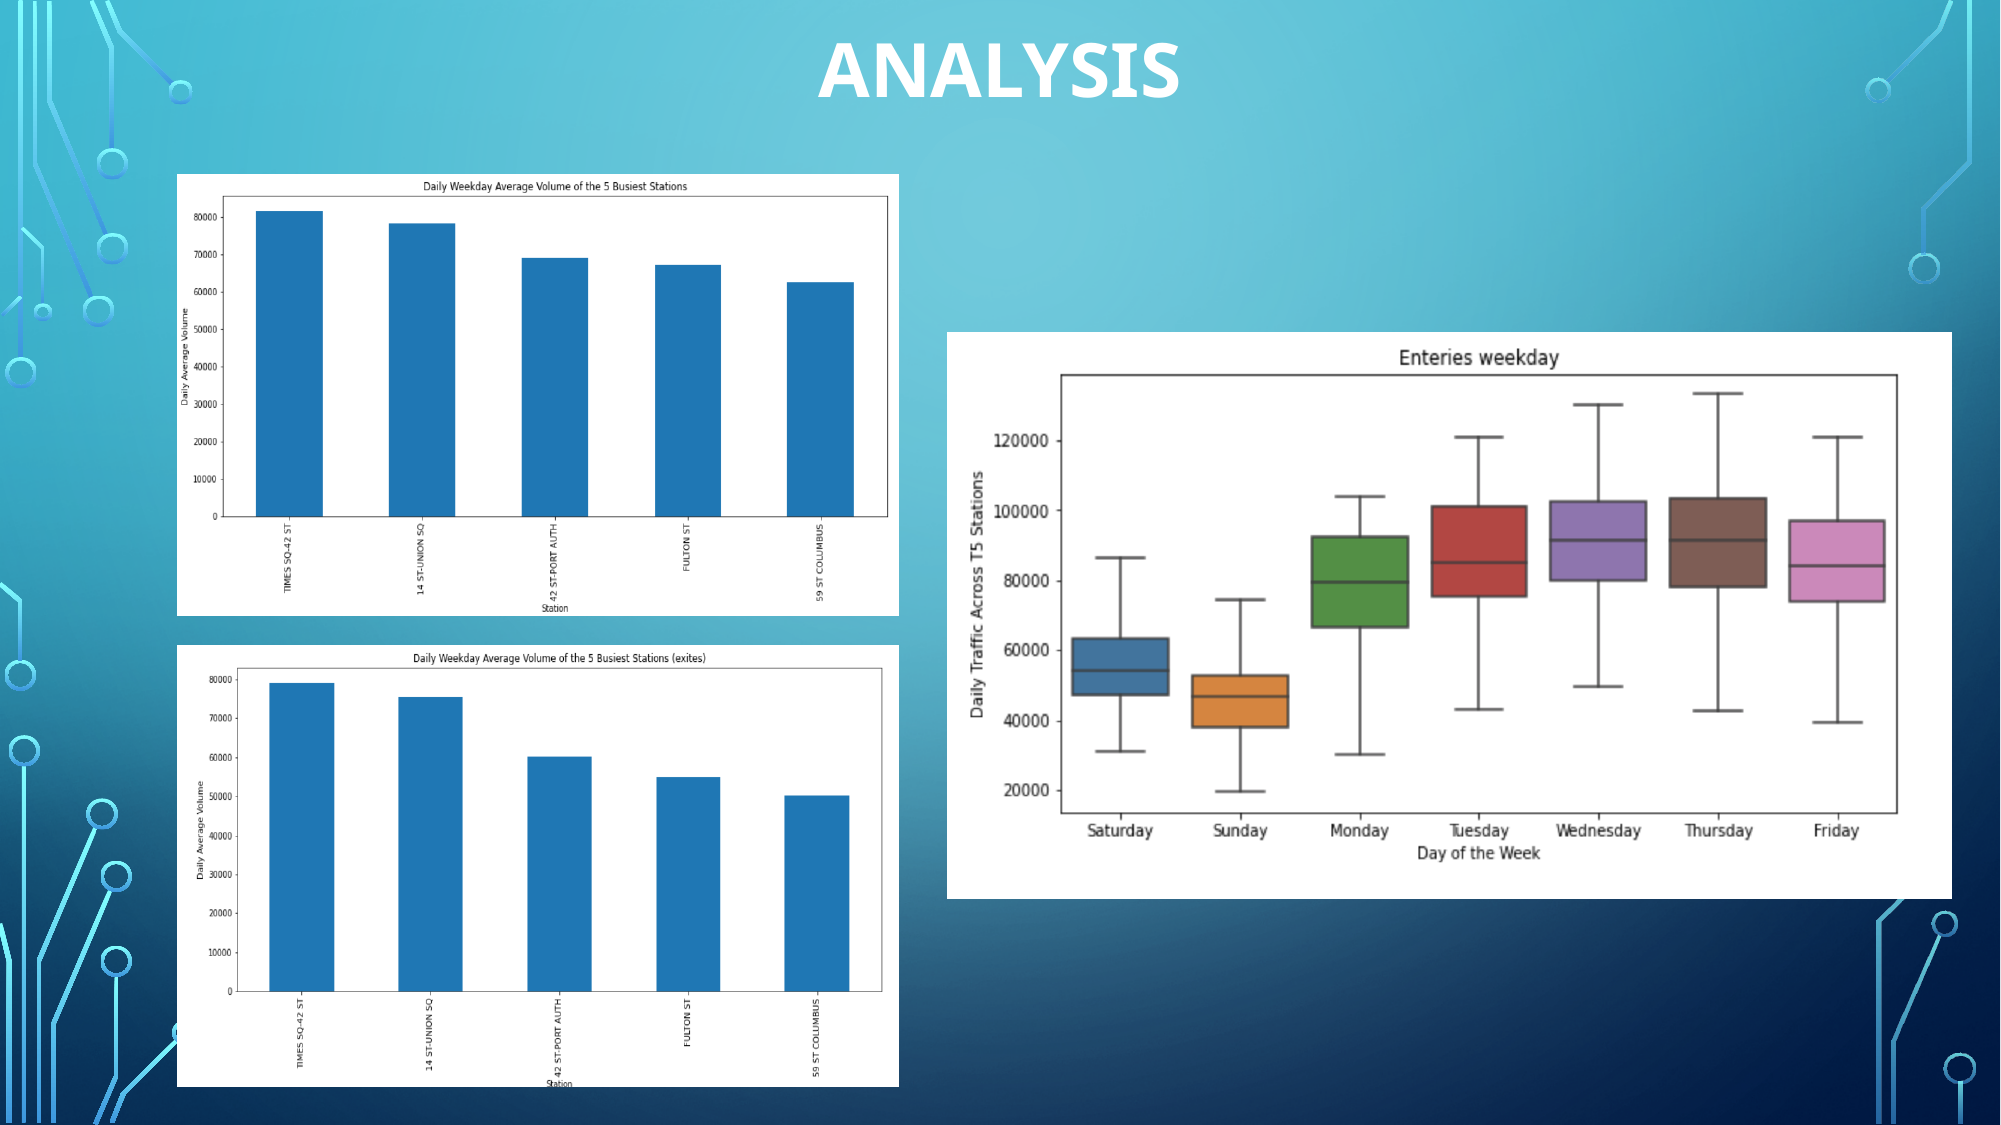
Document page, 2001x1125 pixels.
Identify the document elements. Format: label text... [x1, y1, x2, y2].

picture [177, 174, 899, 617]
picture [946, 332, 1952, 900]
title Analysis [187, 0, 1813, 161]
picture [177, 644, 899, 1087]
